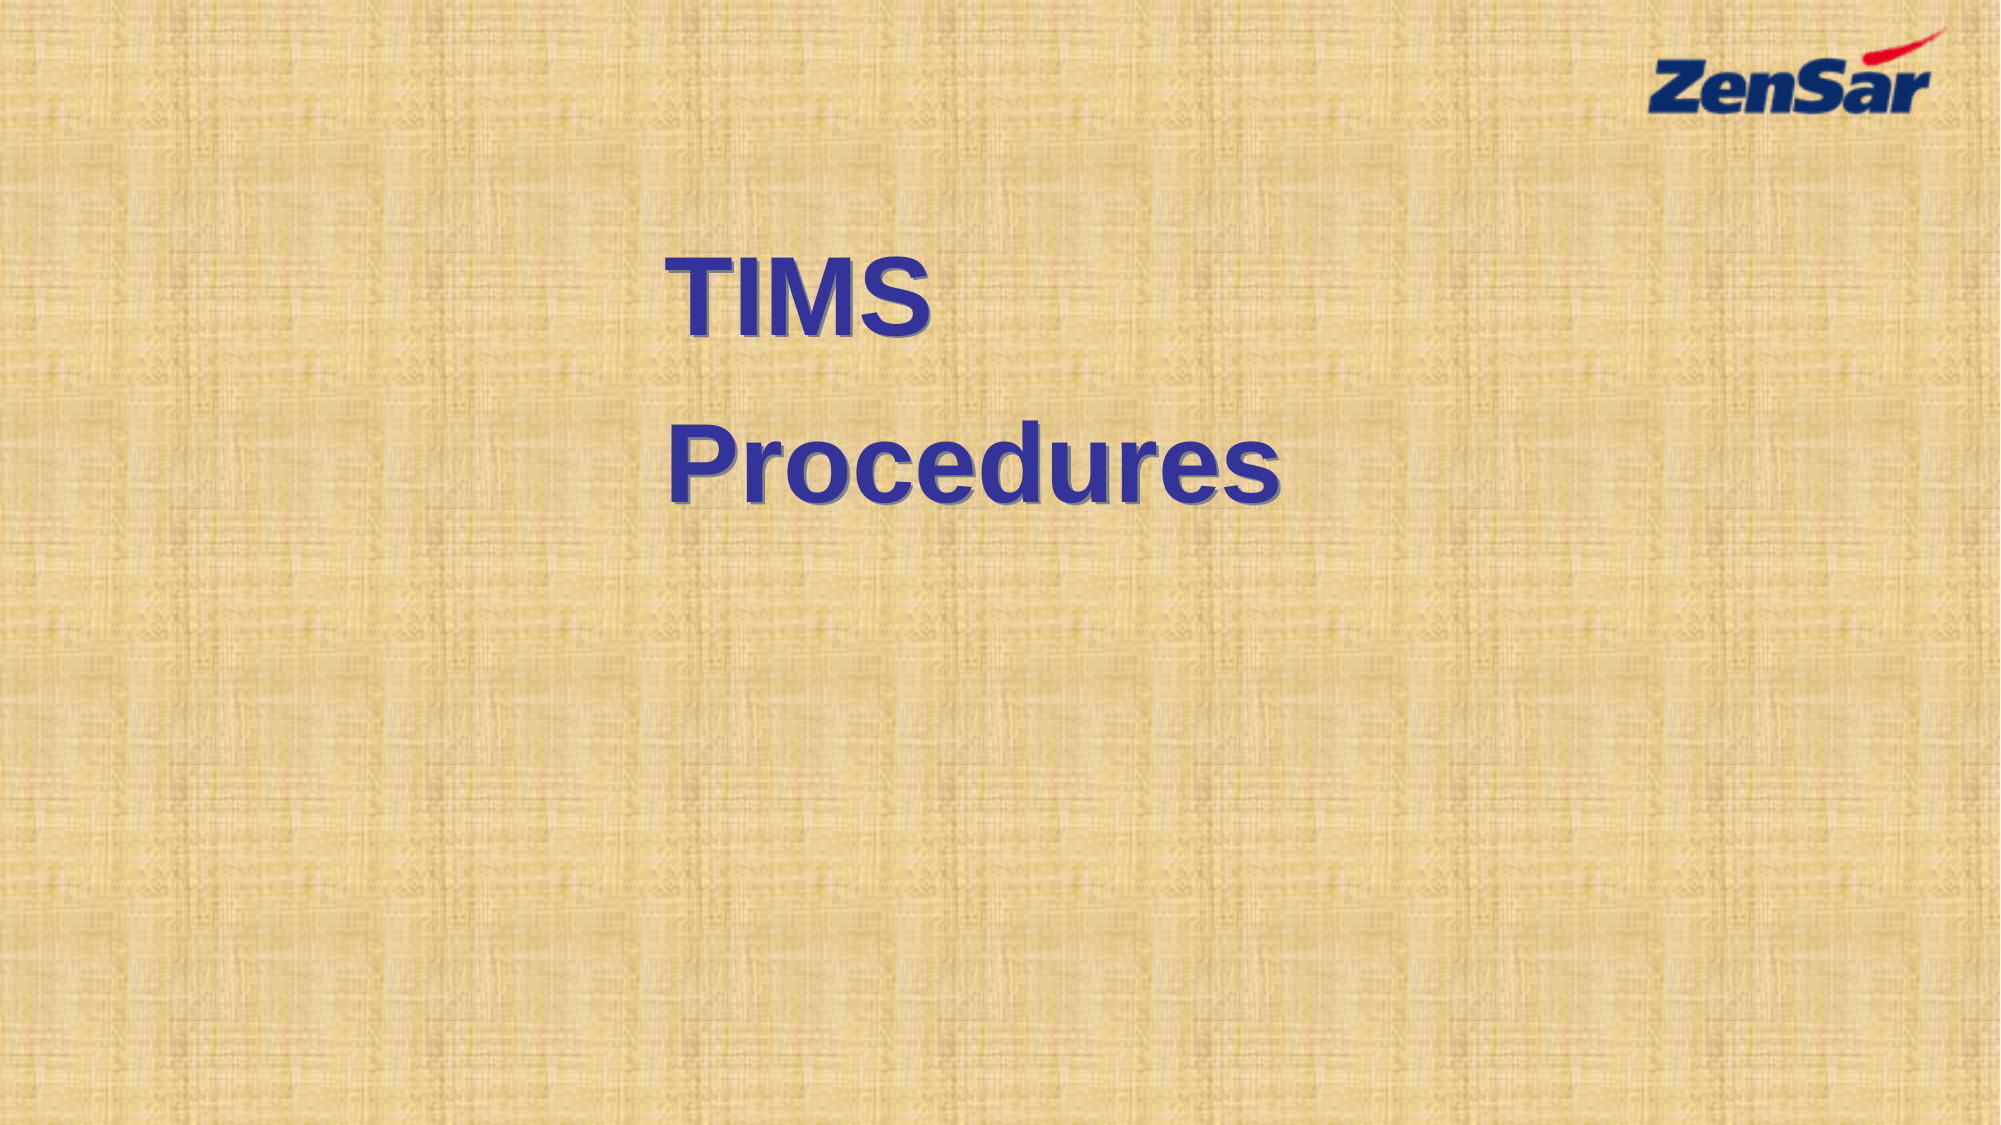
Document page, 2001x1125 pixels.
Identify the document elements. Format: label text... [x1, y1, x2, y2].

text_box TIMS Procedures [649, 90, 1475, 698]
picture [0, 0, 2001, 1125]
